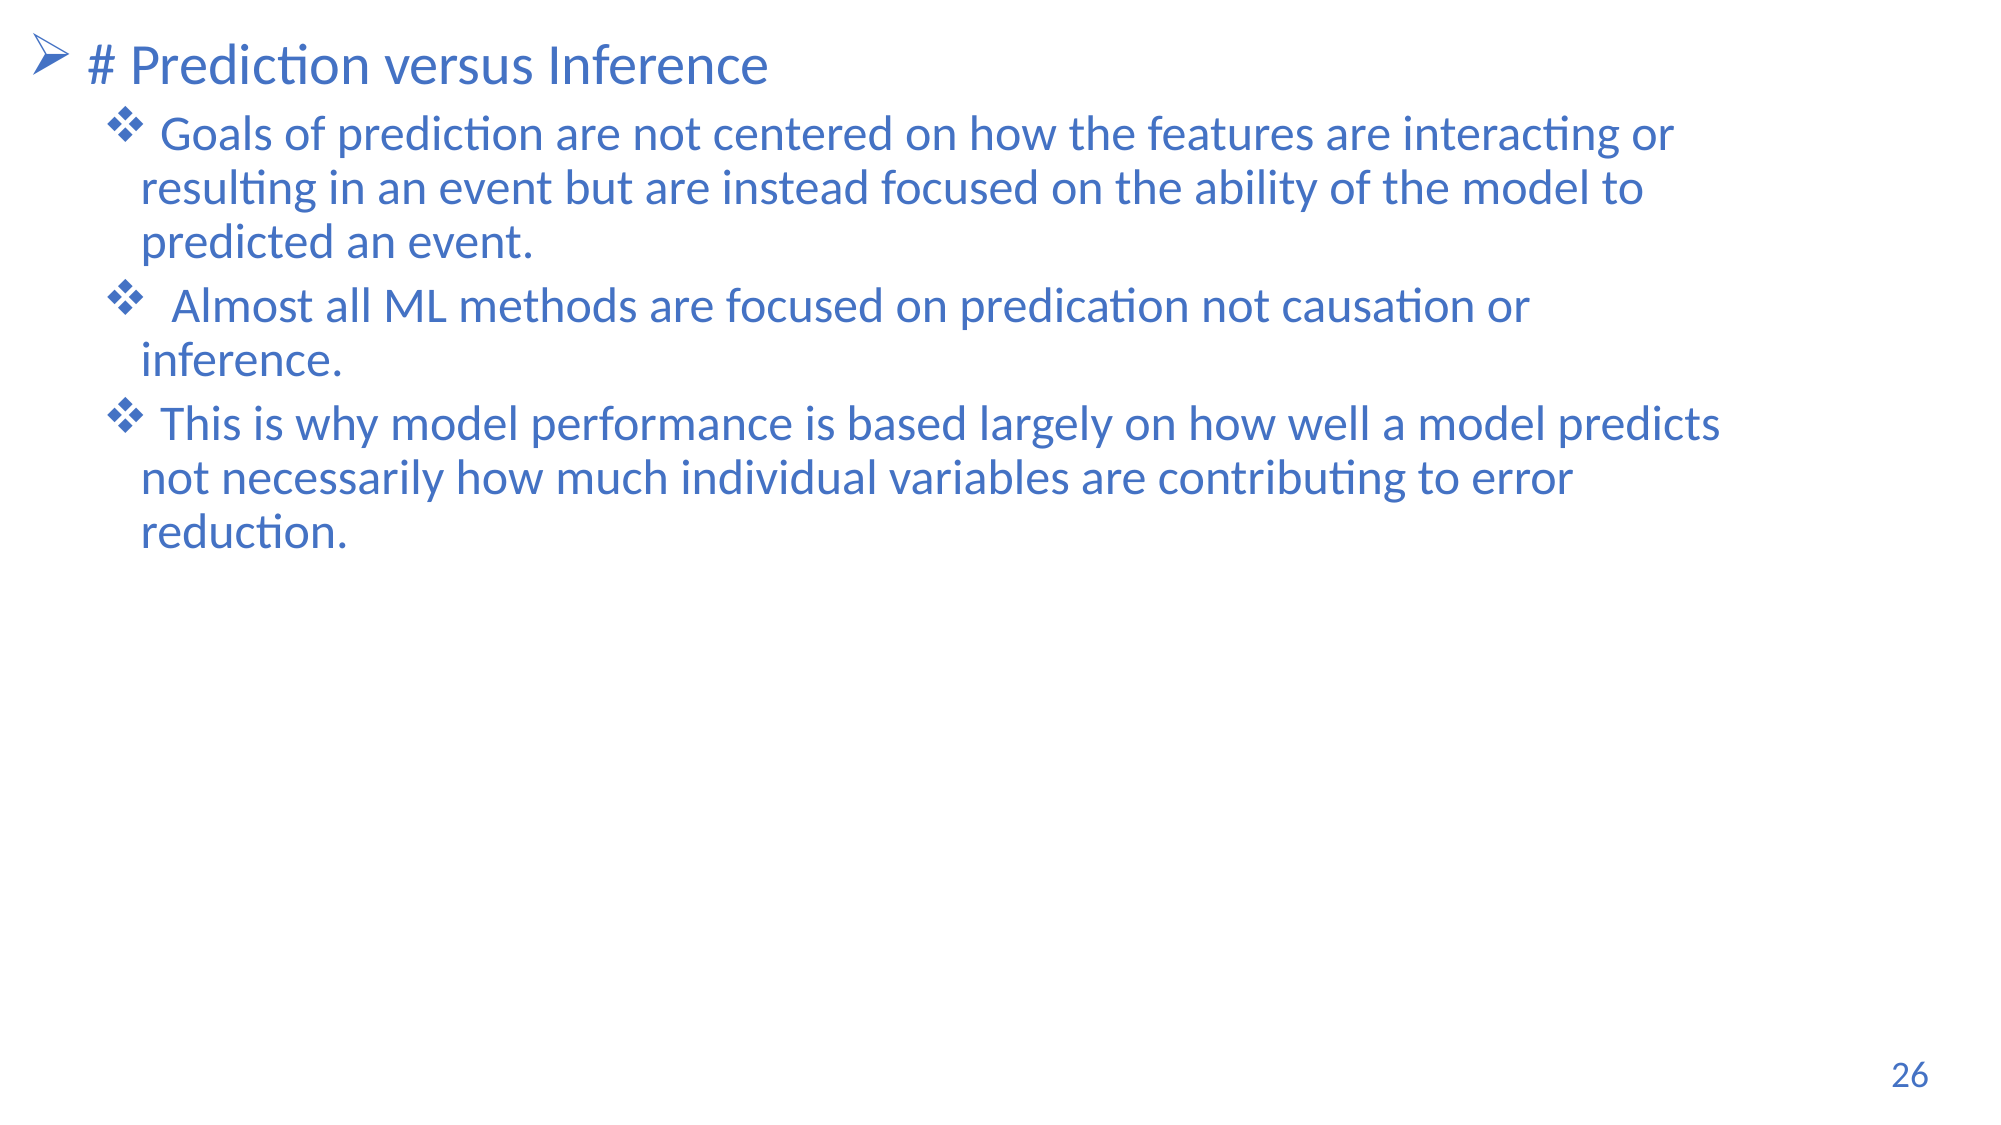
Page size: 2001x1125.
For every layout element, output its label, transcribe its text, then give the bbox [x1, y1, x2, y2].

list # Prediction versus Inference Goals of prediction are not centered on how the features are interacting or resulting in an event but are instead focused on the ability of the model to predicted an event. Almost all ML methods are focused on predication not causation or inference. This is why model performance is based largely on how well a model predicts not necessarily how much individual variables are contributing to error reduction. [13, 26, 1739, 888]
slide_number 26 [1493, 1042, 1944, 1103]
